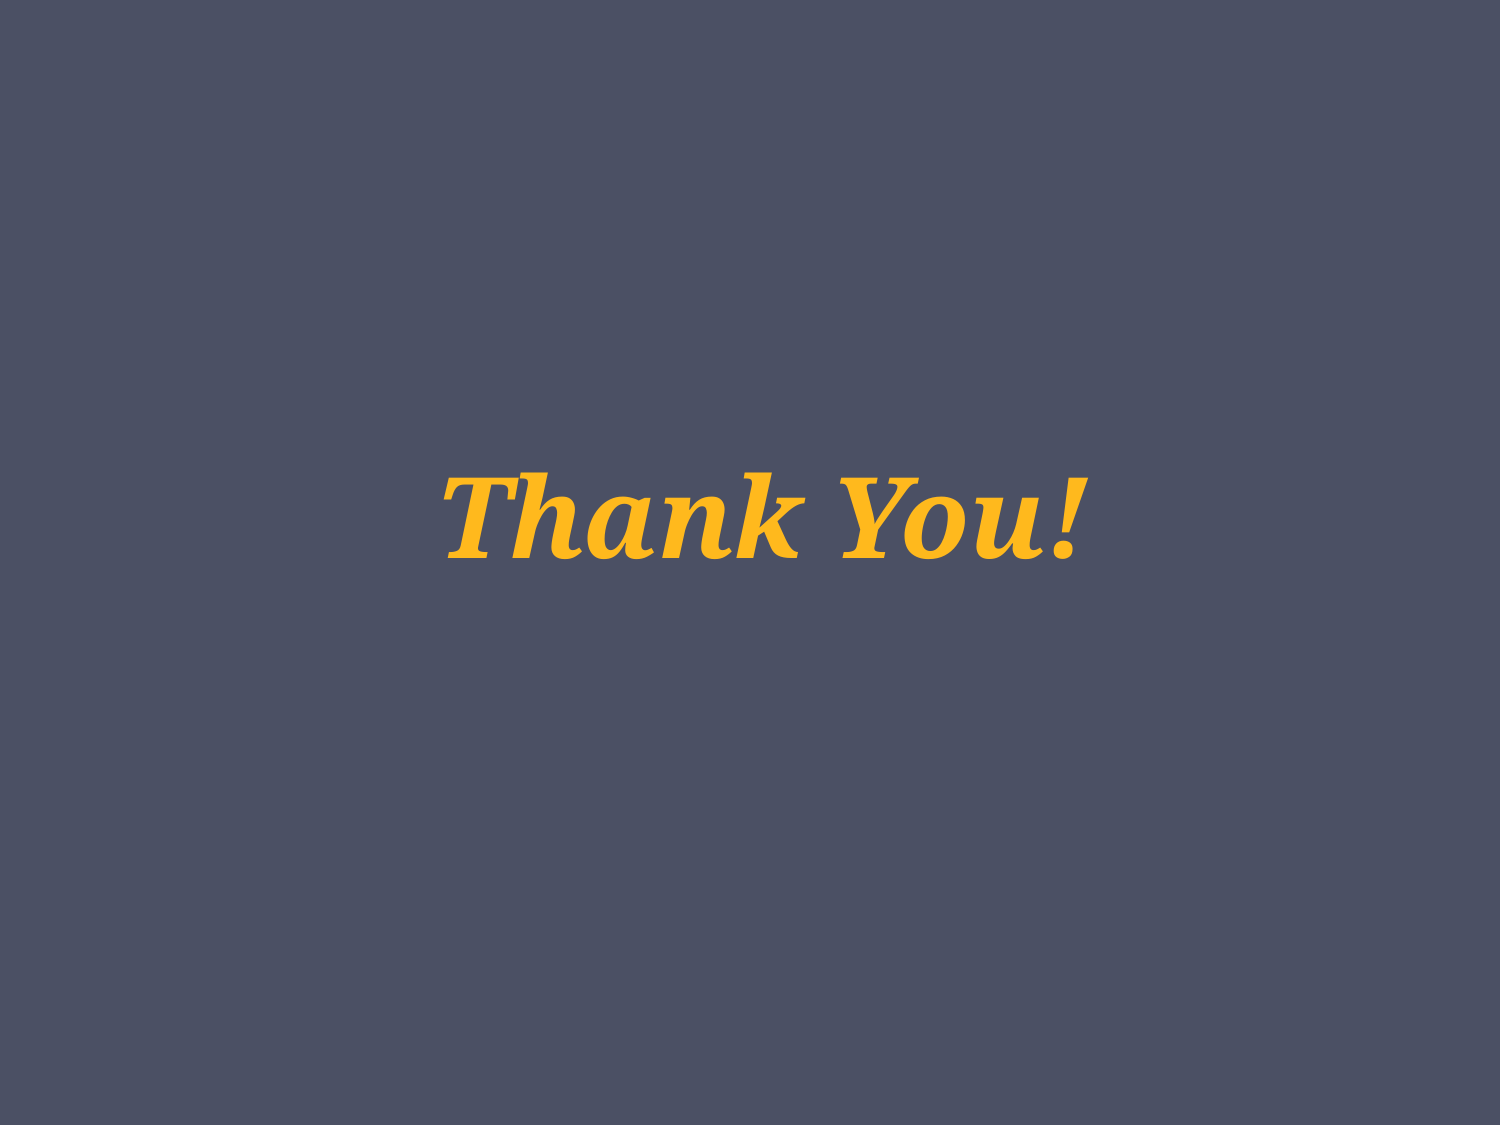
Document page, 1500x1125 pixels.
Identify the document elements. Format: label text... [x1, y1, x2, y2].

title Thank You! [88, 326, 1439, 589]
